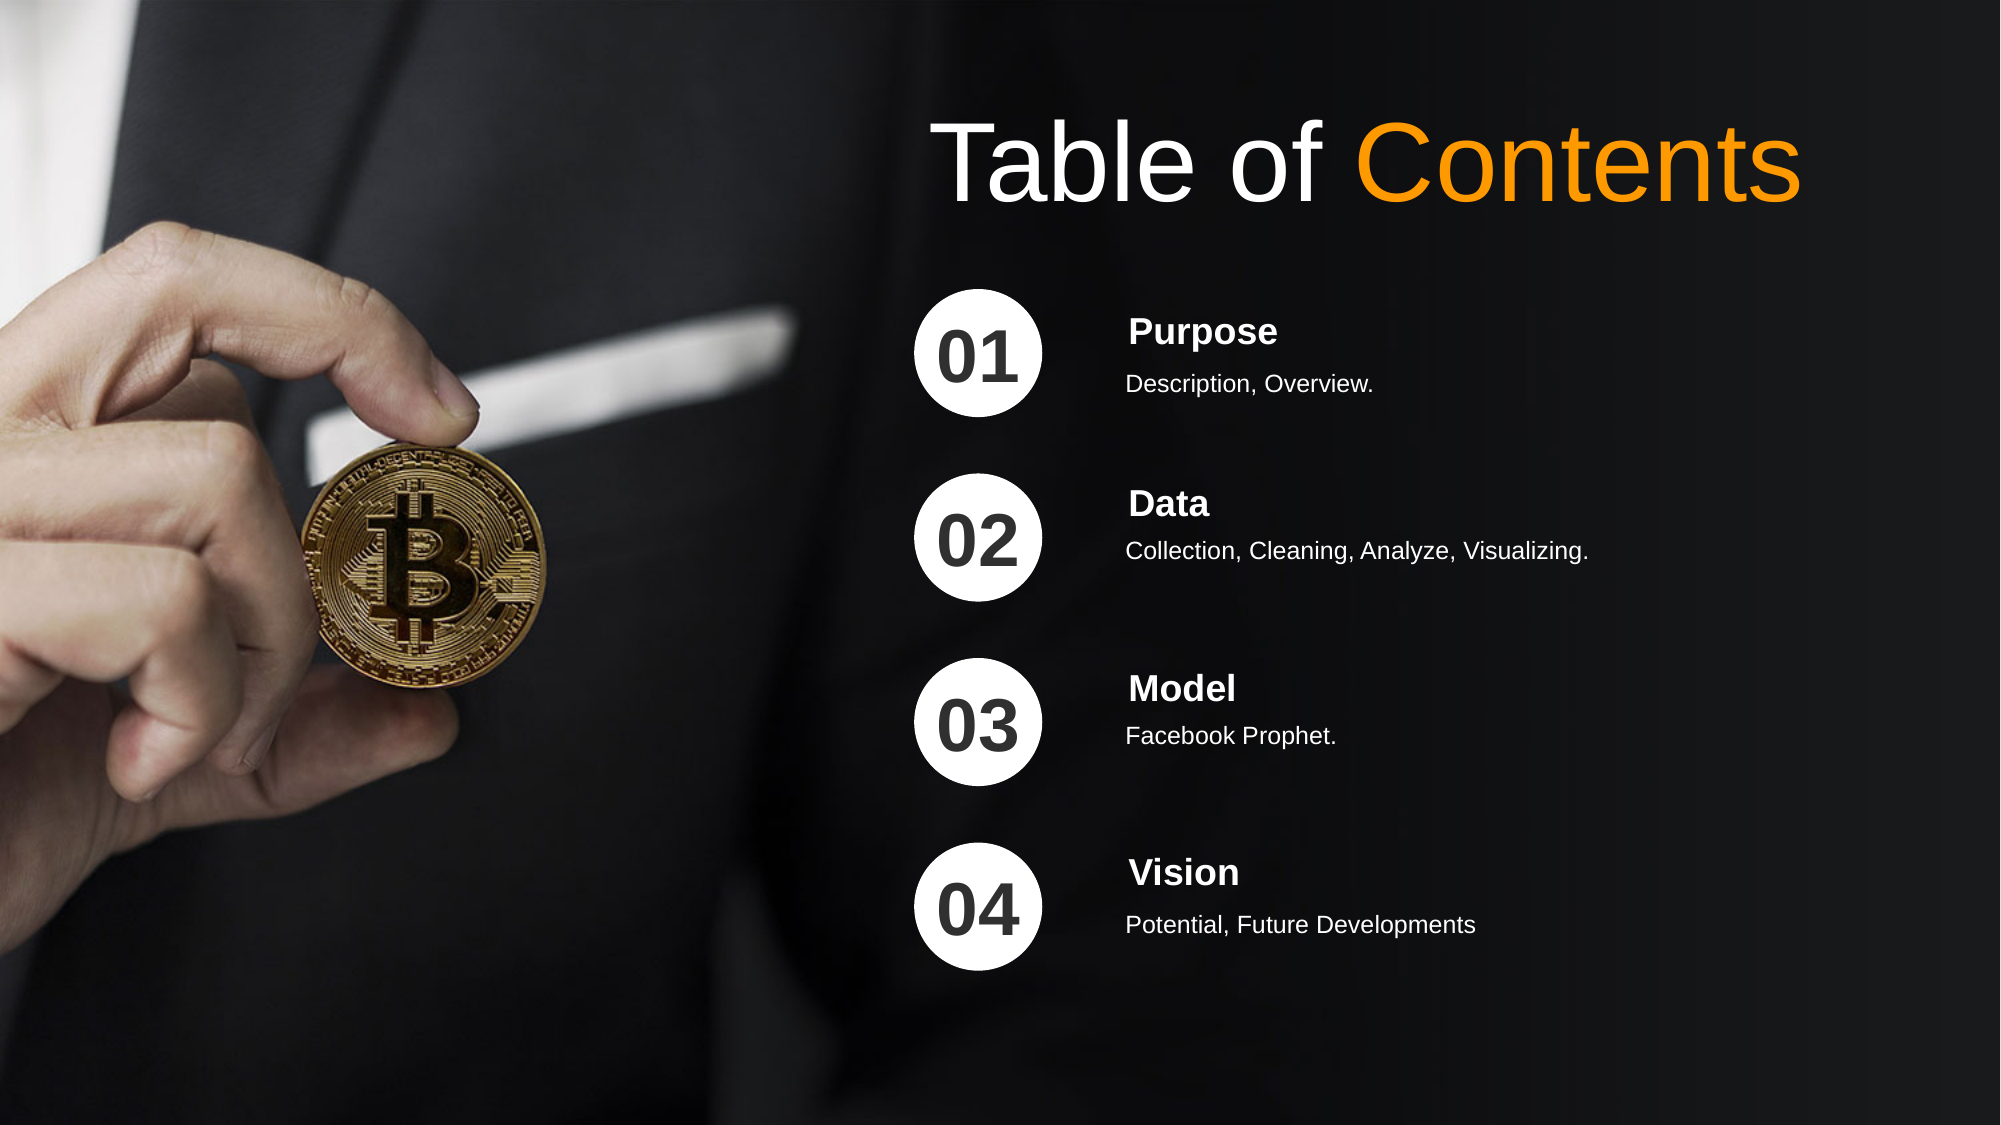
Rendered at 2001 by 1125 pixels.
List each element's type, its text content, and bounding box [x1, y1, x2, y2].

picture [0, 0, 2001, 1125]
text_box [899, 840, 1850, 971]
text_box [899, 656, 1850, 787]
text_box Table of Contents [914, 81, 1850, 232]
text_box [899, 471, 1850, 602]
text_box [899, 288, 1850, 418]
